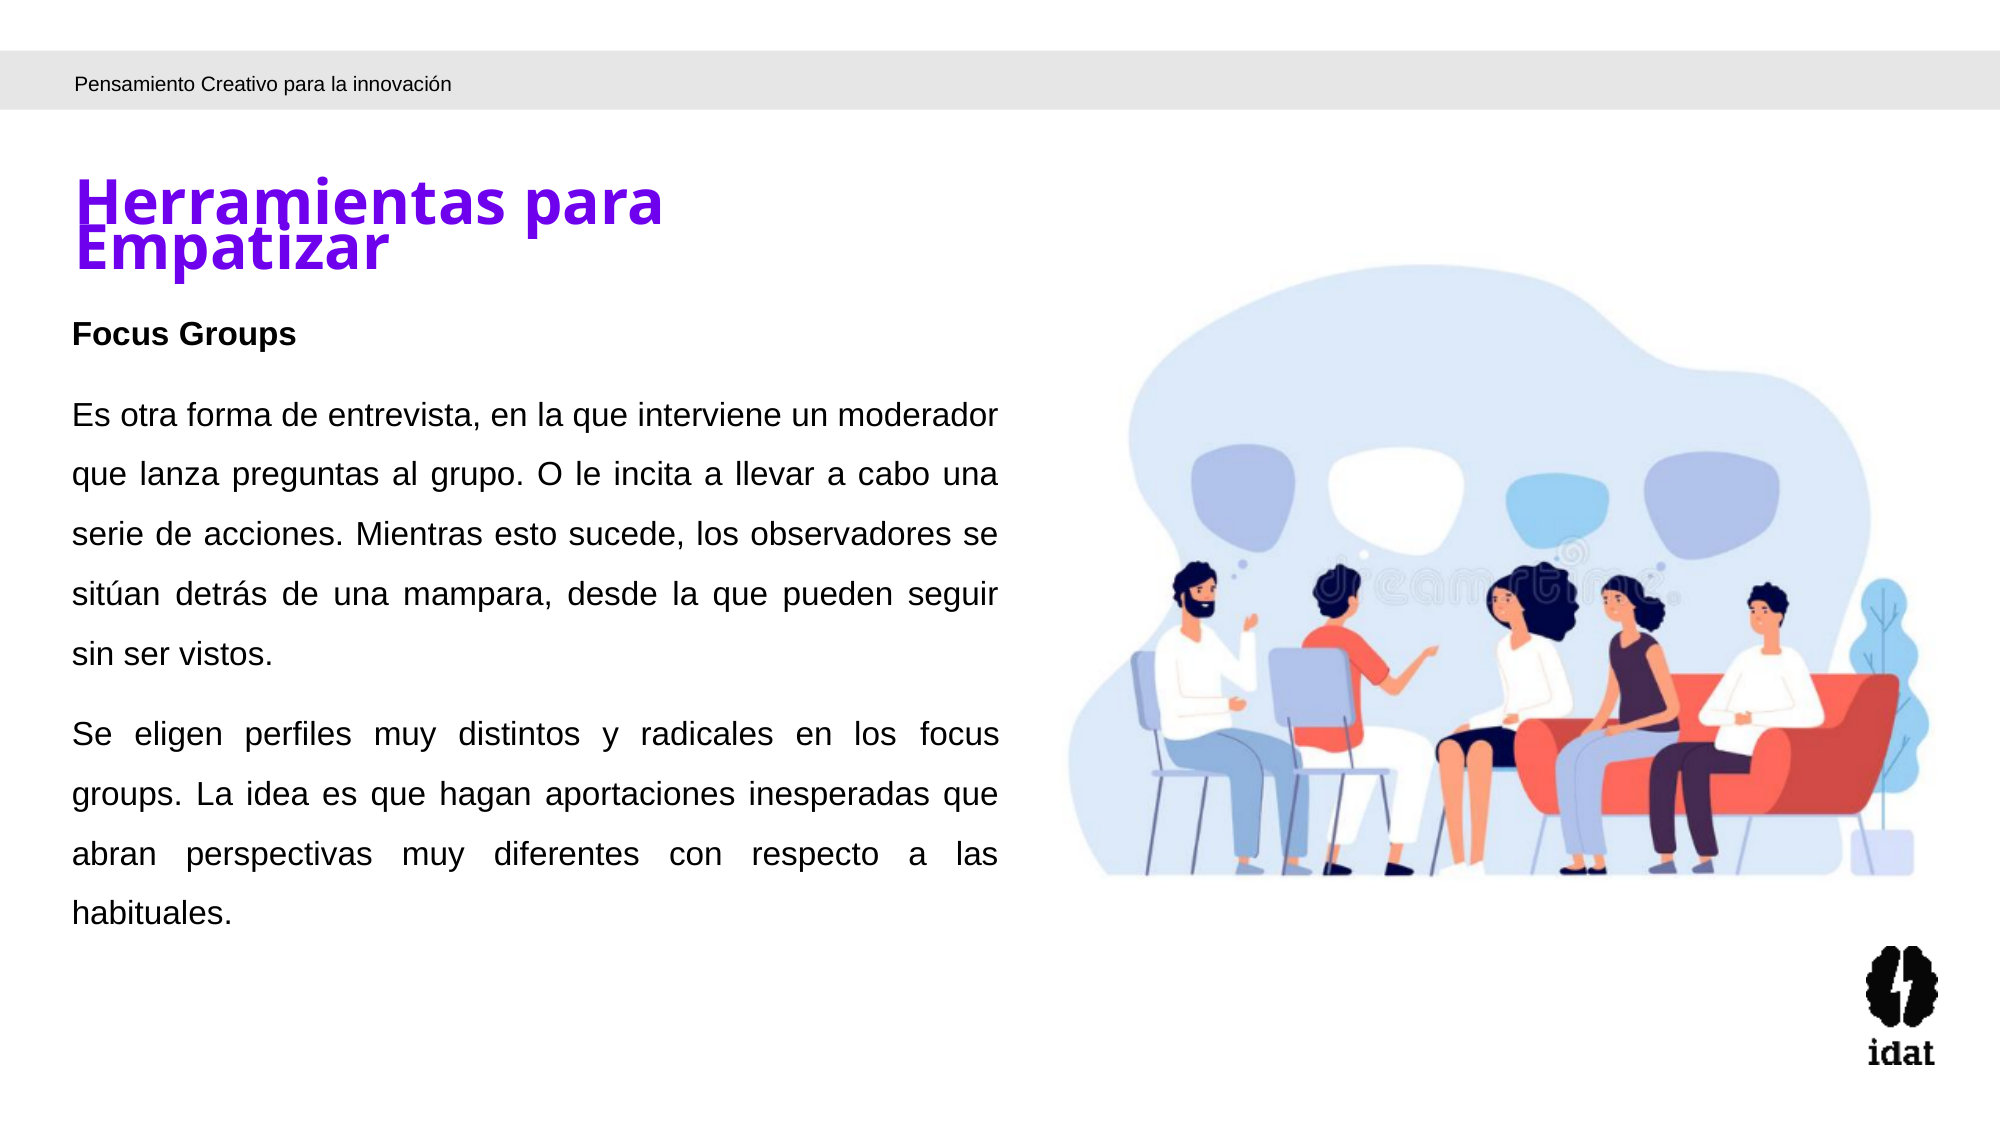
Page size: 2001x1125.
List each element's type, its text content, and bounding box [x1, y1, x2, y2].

list Herramientas para Empatizar [74, 194, 973, 274]
list Pensamiento Creativo para la innovación [74, 58, 690, 106]
picture [1866, 946, 1938, 1065]
list Focus Groups Es otra forma de entrevista, en la que interviene un moderador que lanza preguntas al grupo. O le incita a llevar a cabo una serie de acciones. Mientras esto sucede, los observadores se sitúan detrás de una mampara, desde la que pueden seguir sin ser vistos. Se eligen perfiles muy distintos y radicales en los focus groups. La idea es que hagan aportaciones inesperadas que abran perspectivas muy diferentes con respecto a las habituales. [71, 292, 1000, 987]
picture [1024, 216, 1973, 921]
